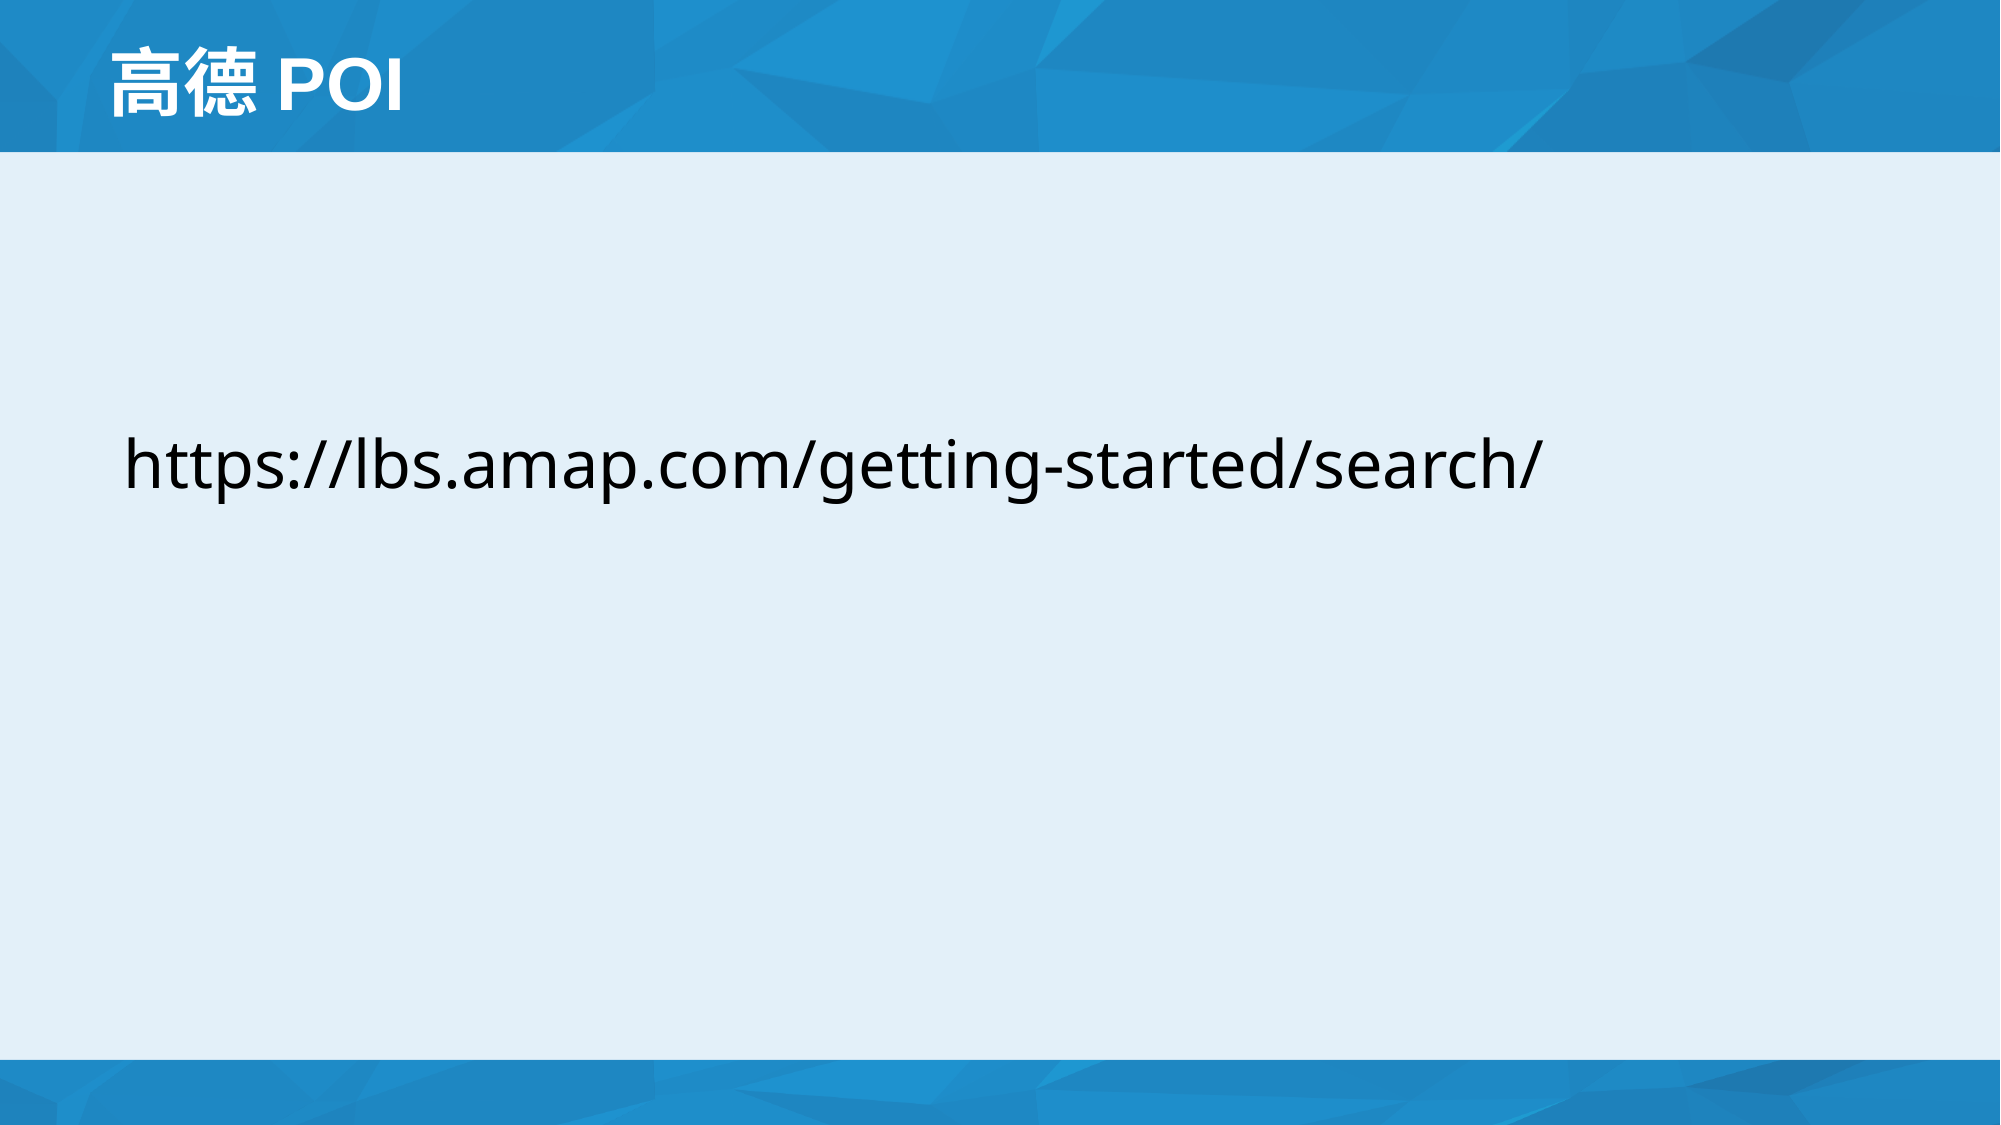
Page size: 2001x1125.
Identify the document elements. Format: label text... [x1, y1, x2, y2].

text_box https://lbs.amap.com/getting-started/search/ [109, 414, 1561, 510]
title 高德POI [93, 10, 1907, 135]
